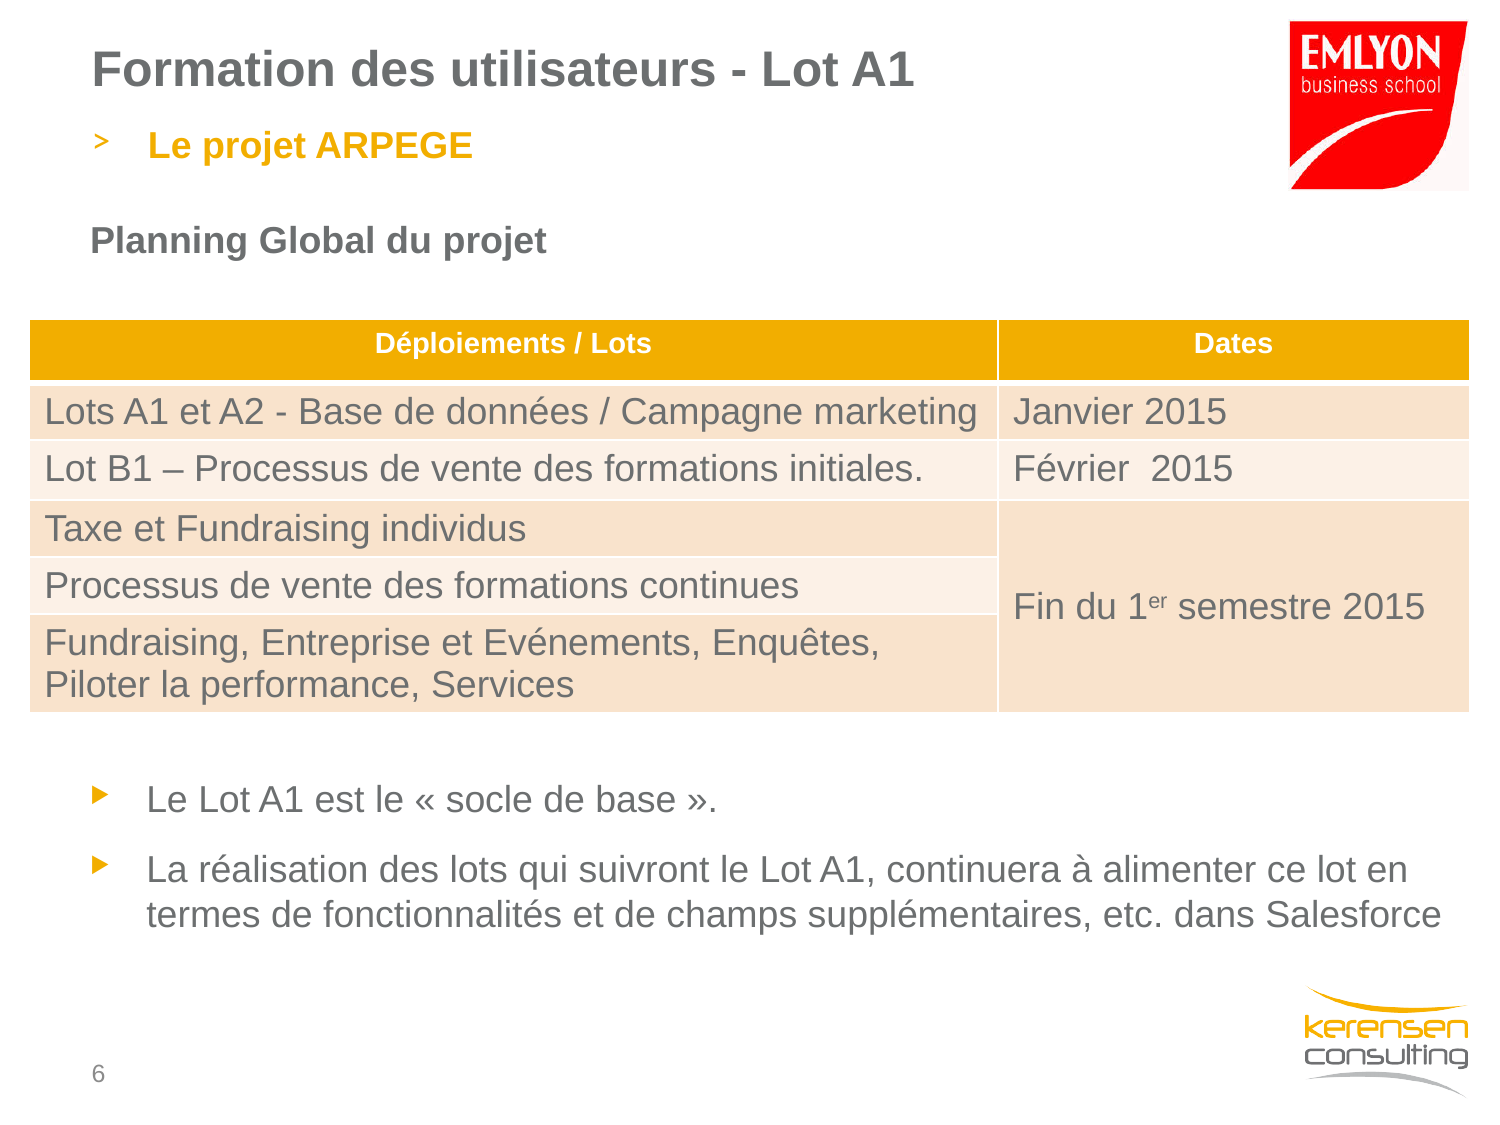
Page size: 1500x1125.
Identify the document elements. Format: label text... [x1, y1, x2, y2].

table_cell Février 2015 [999, 441, 1469, 499]
table_header Déploiements / Lots [30, 320, 997, 380]
table_cell Processus de vente des formations continues [30, 558, 997, 613]
picture [1305, 988, 1468, 1099]
table_cell Fin du 1er semestre 2015 [999, 501, 1469, 712]
list Le projet ARPEGE [76, 113, 1223, 197]
title Formation des utilisateurs - Lot A1 [76, 19, 1223, 113]
list Planning Global du projet Le Lot A1 est le « socle de base ». La réalisation des lots qui suivront le Lot A1, continuera à alimenter ce lot en termes de fonctionnalités et de champs supplémentaires, etc. dans Salesforce [75, 714, 1468, 988]
table_cell Janvier 2015 [999, 386, 1469, 439]
table_cell Lot B1 – Processus de vente des formations initiales. [30, 441, 997, 499]
slide_number 5 [76, 1042, 167, 1103]
picture [1288, 19, 1469, 191]
table_header Dates [999, 320, 1469, 380]
table_cell Taxe et Fundraising individus [30, 501, 997, 556]
table_cell Lots A1 et A2 - Base de données / Campagne marketing [30, 386, 997, 439]
list Planning Global du projet Le Lot A1 est le « socle de base ». La réalisation des lots qui suivront le Lot A1, continuera à alimenter ce lot en termes de fonctionnalités et de champs supplémentaires, etc. dans Salesforce [75, 208, 1468, 319]
table_cell Fundraising, Entreprise et Evénements, Enquêtes, Piloter la performance, Services [30, 615, 997, 712]
